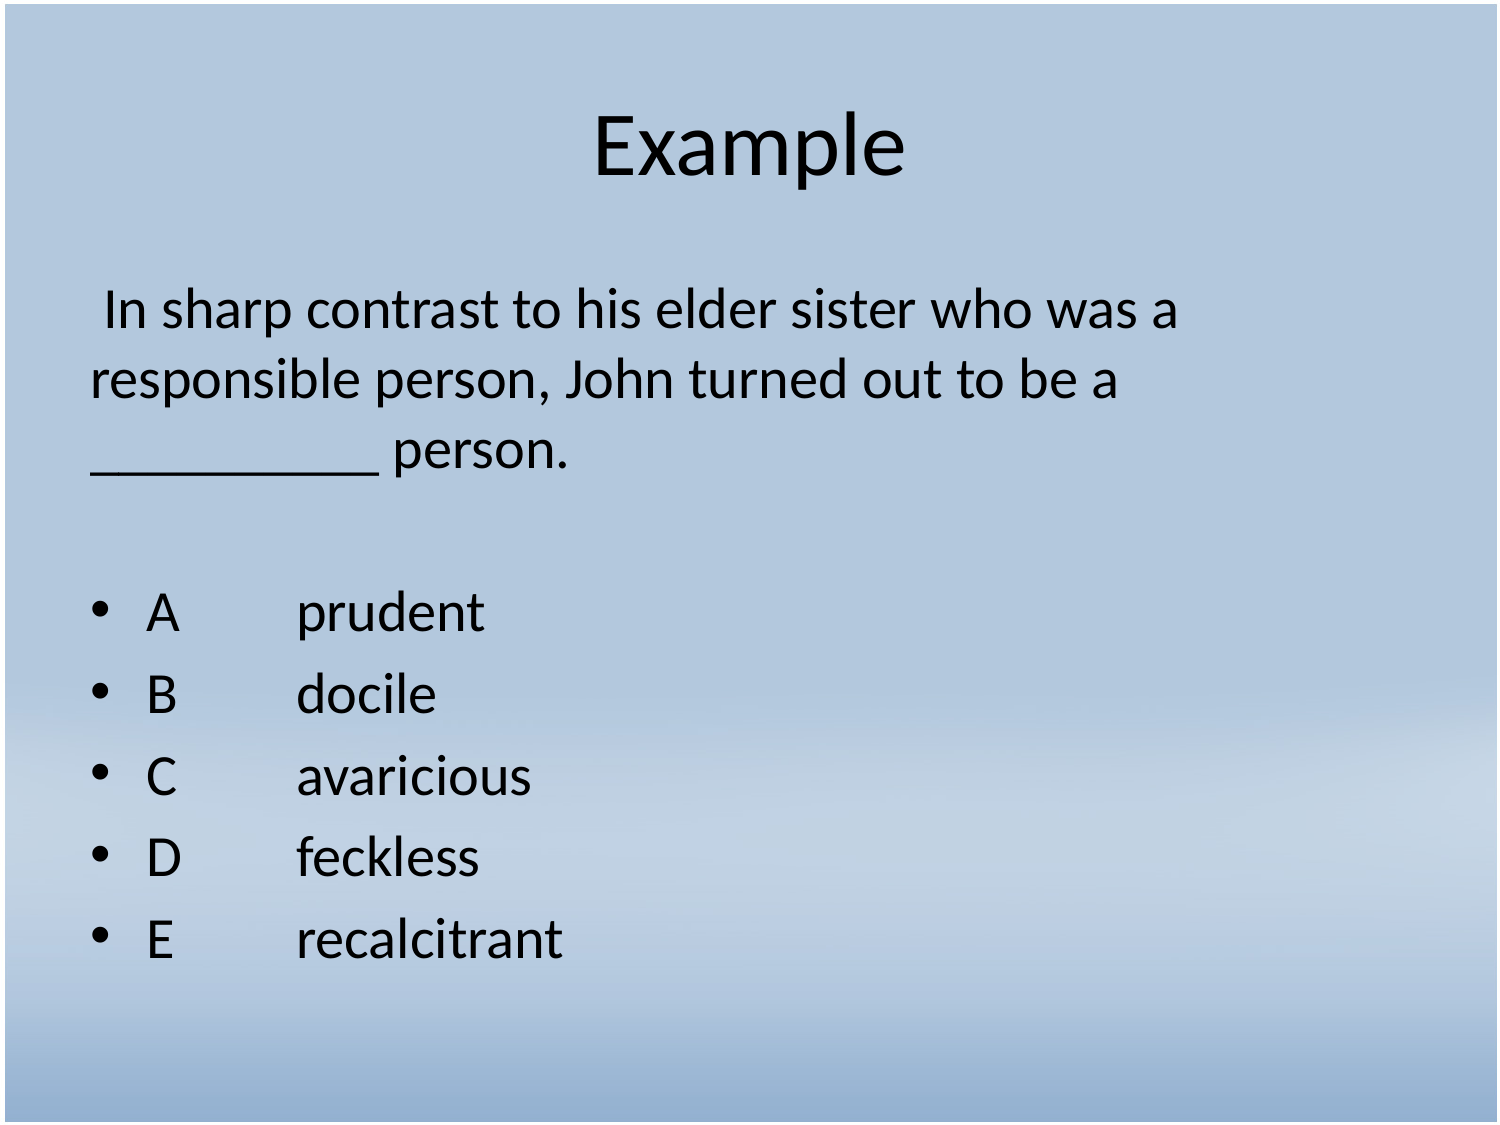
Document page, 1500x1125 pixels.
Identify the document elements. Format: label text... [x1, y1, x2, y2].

title Example [75, 45, 1425, 233]
list In sharp contrast to his elder sister who was a responsible person, John turned out to be a __________ person. A prudent B docile C avaricious D feckless E recalcitrant [75, 262, 1425, 1005]
picture [0, 0, 1500, 1125]
